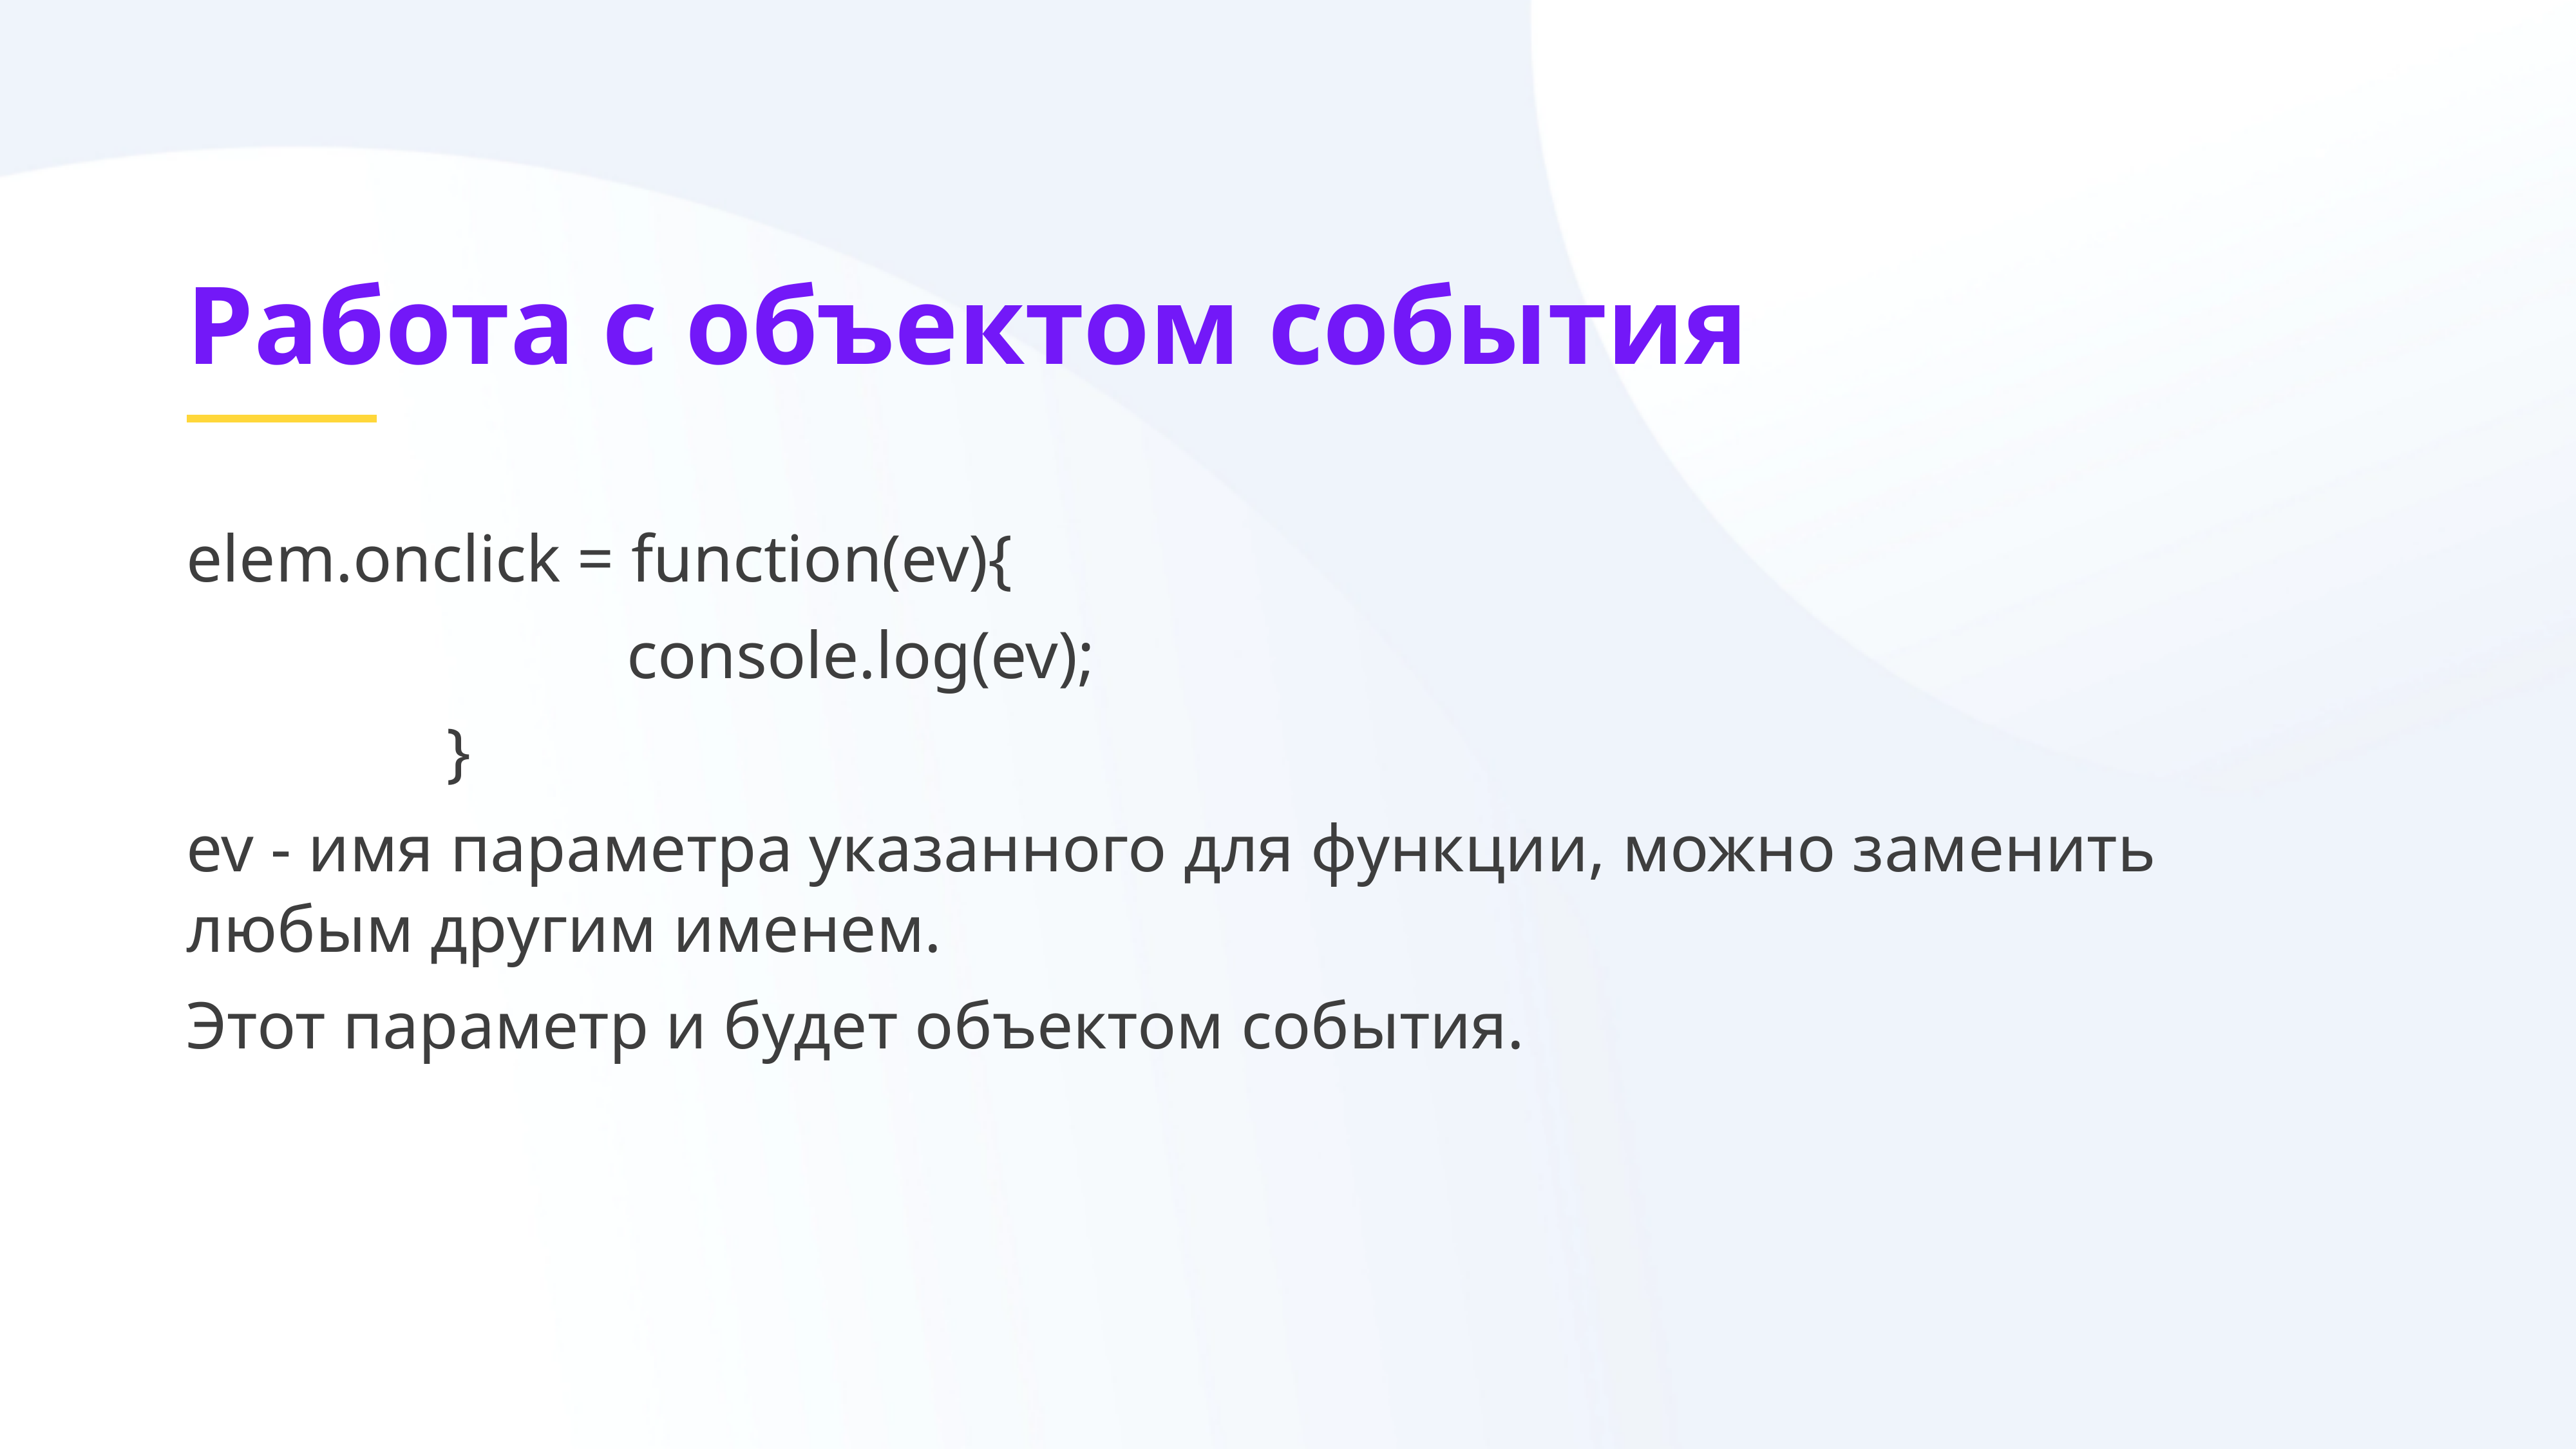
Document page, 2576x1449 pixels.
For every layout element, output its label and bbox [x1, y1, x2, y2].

picture [0, 0, 2576, 1449]
text_box [181, 252, 2069, 419]
